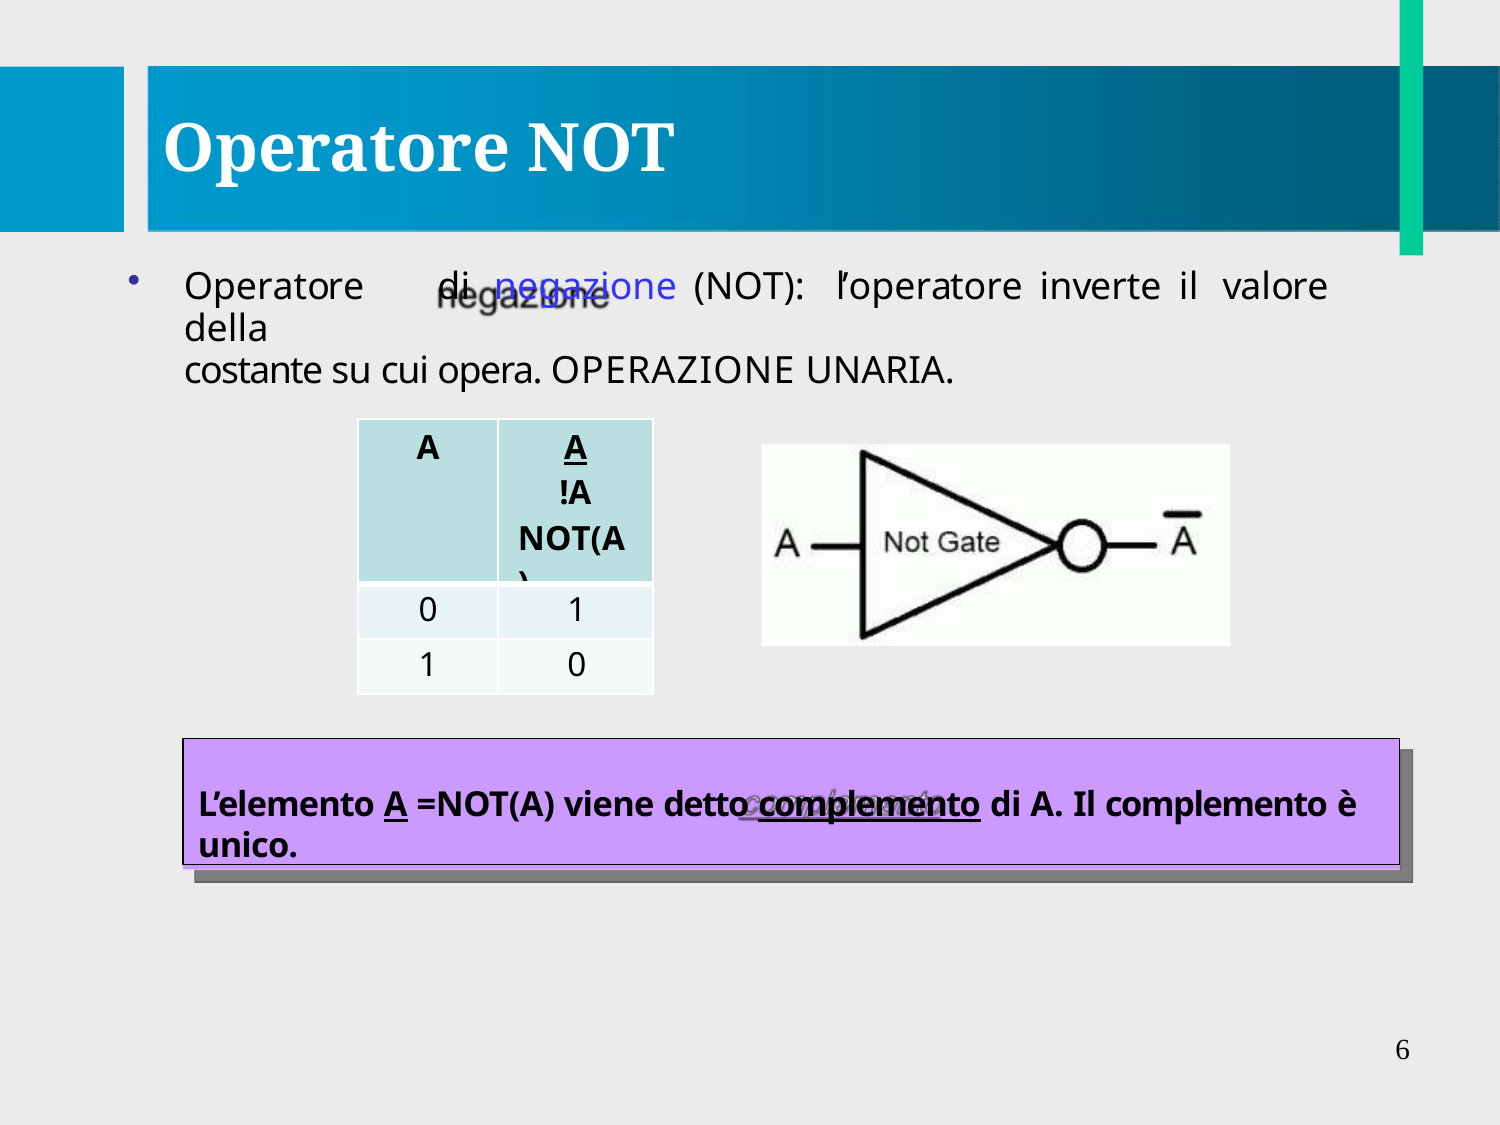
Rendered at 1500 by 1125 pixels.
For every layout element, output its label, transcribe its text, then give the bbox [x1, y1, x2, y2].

text_box [1424, 66, 1500, 232]
text_box [147, 66, 1399, 232]
title Operatore NOT [160, 102, 690, 293]
table_header A [359, 420, 497, 581]
table_cell 1 [359, 640, 497, 693]
table_cell 1 [499, 587, 652, 638]
text_box [190, 744, 1420, 889]
table_header A !A NOT(A) [499, 420, 652, 581]
text_box [0, 66, 124, 232]
table_cell 0 [359, 587, 497, 638]
text_box L’elemento A =NOT(A) viene detto complemento di A. Il complemento è unico. [182, 738, 1400, 865]
text_box 6 [1393, 1028, 1413, 1066]
text_box [182, 865, 1400, 870]
table_cell 0 [499, 640, 652, 693]
text_box [761, 444, 1231, 646]
text_box [1399, 0, 1424, 256]
text_box Operatore di negazione (NOT): l’operatore inverte il valore della costante su cui opera. OPERAZIONE UNARIA. [125, 262, 1374, 392]
